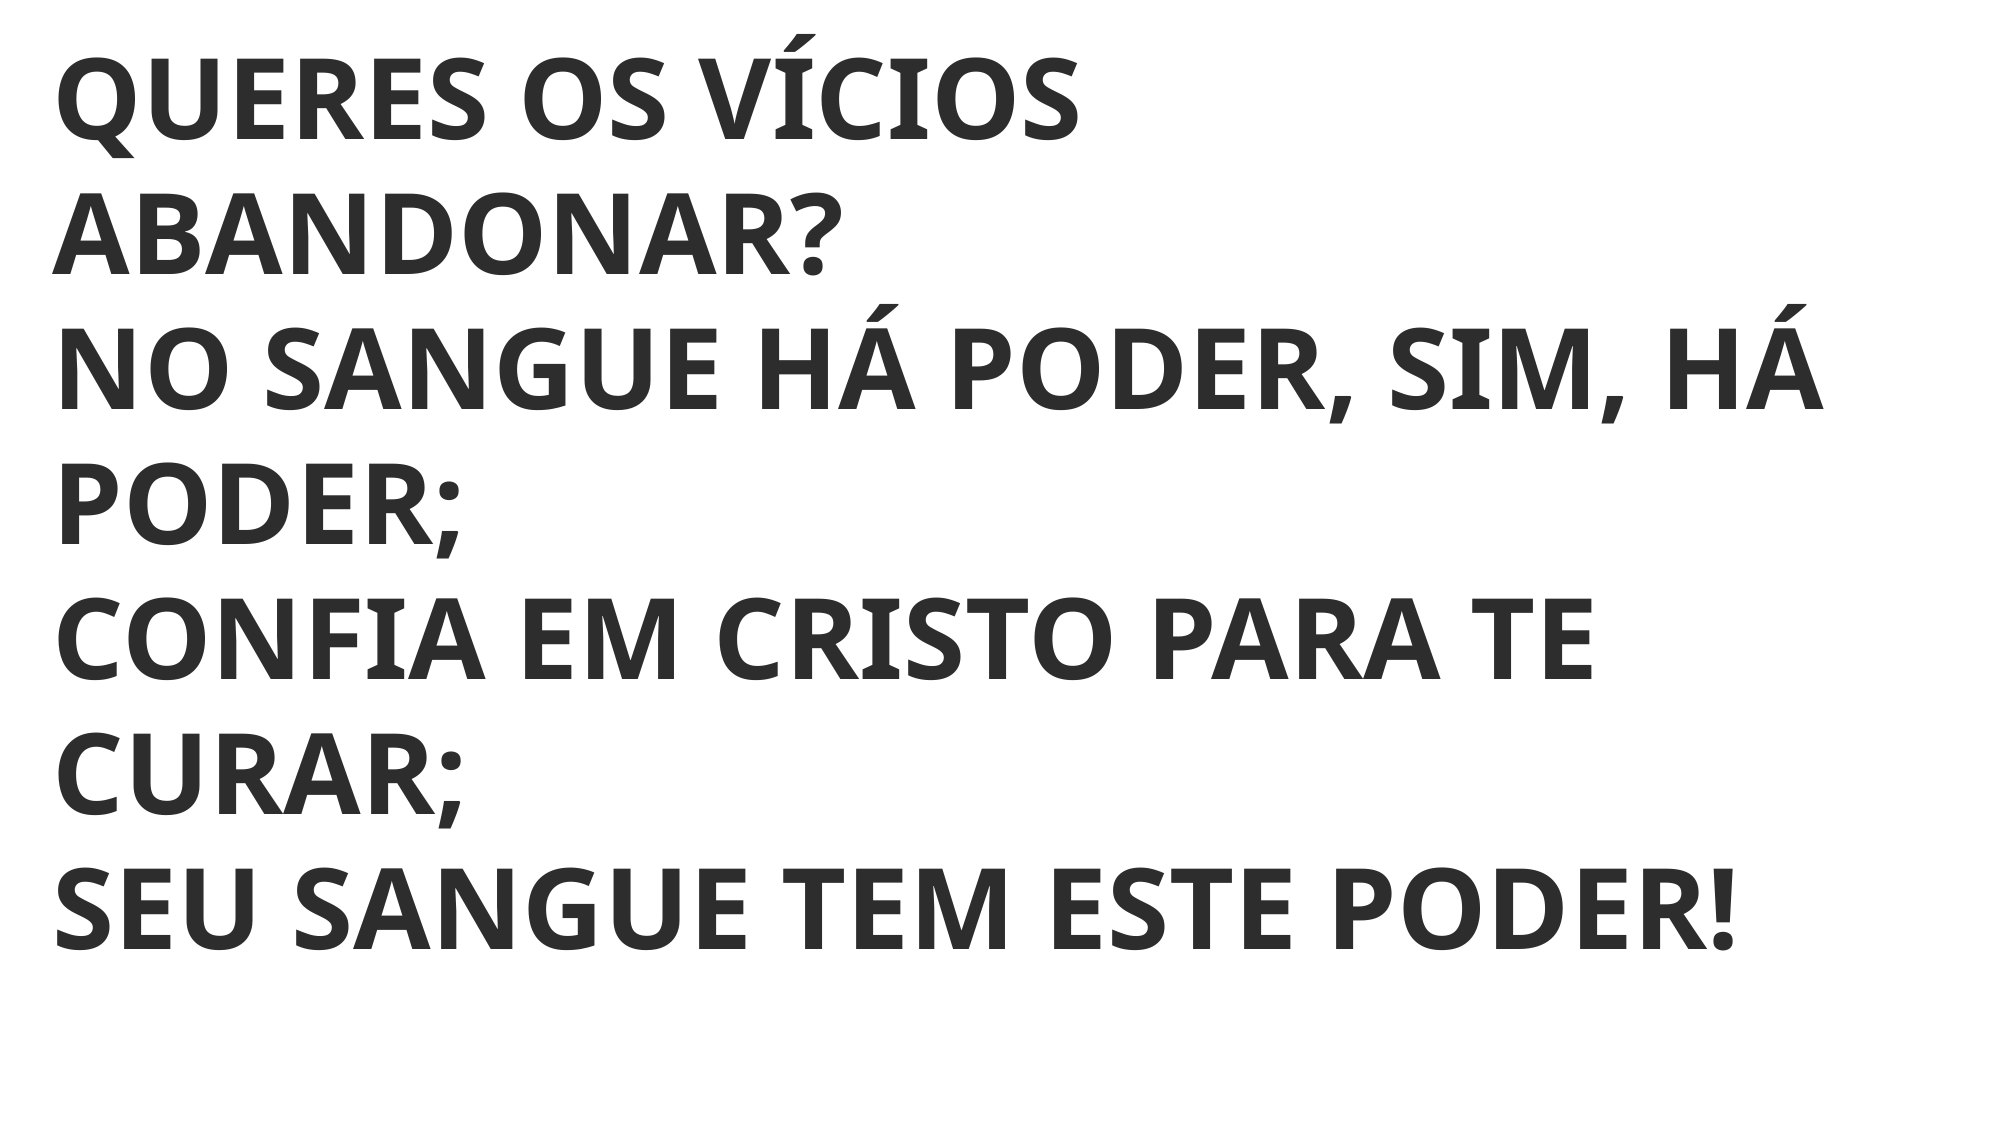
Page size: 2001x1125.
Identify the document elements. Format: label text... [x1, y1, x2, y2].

text_box QUERES OS VÍCIOS ABANDONAR? NO SANGUE HÁ PODER, SIM, HÁ PODER; CONFIA EM CRISTO PARA TE CURAR; SEU SANGUE TEM ESTE PODER! [37, 19, 1919, 979]
